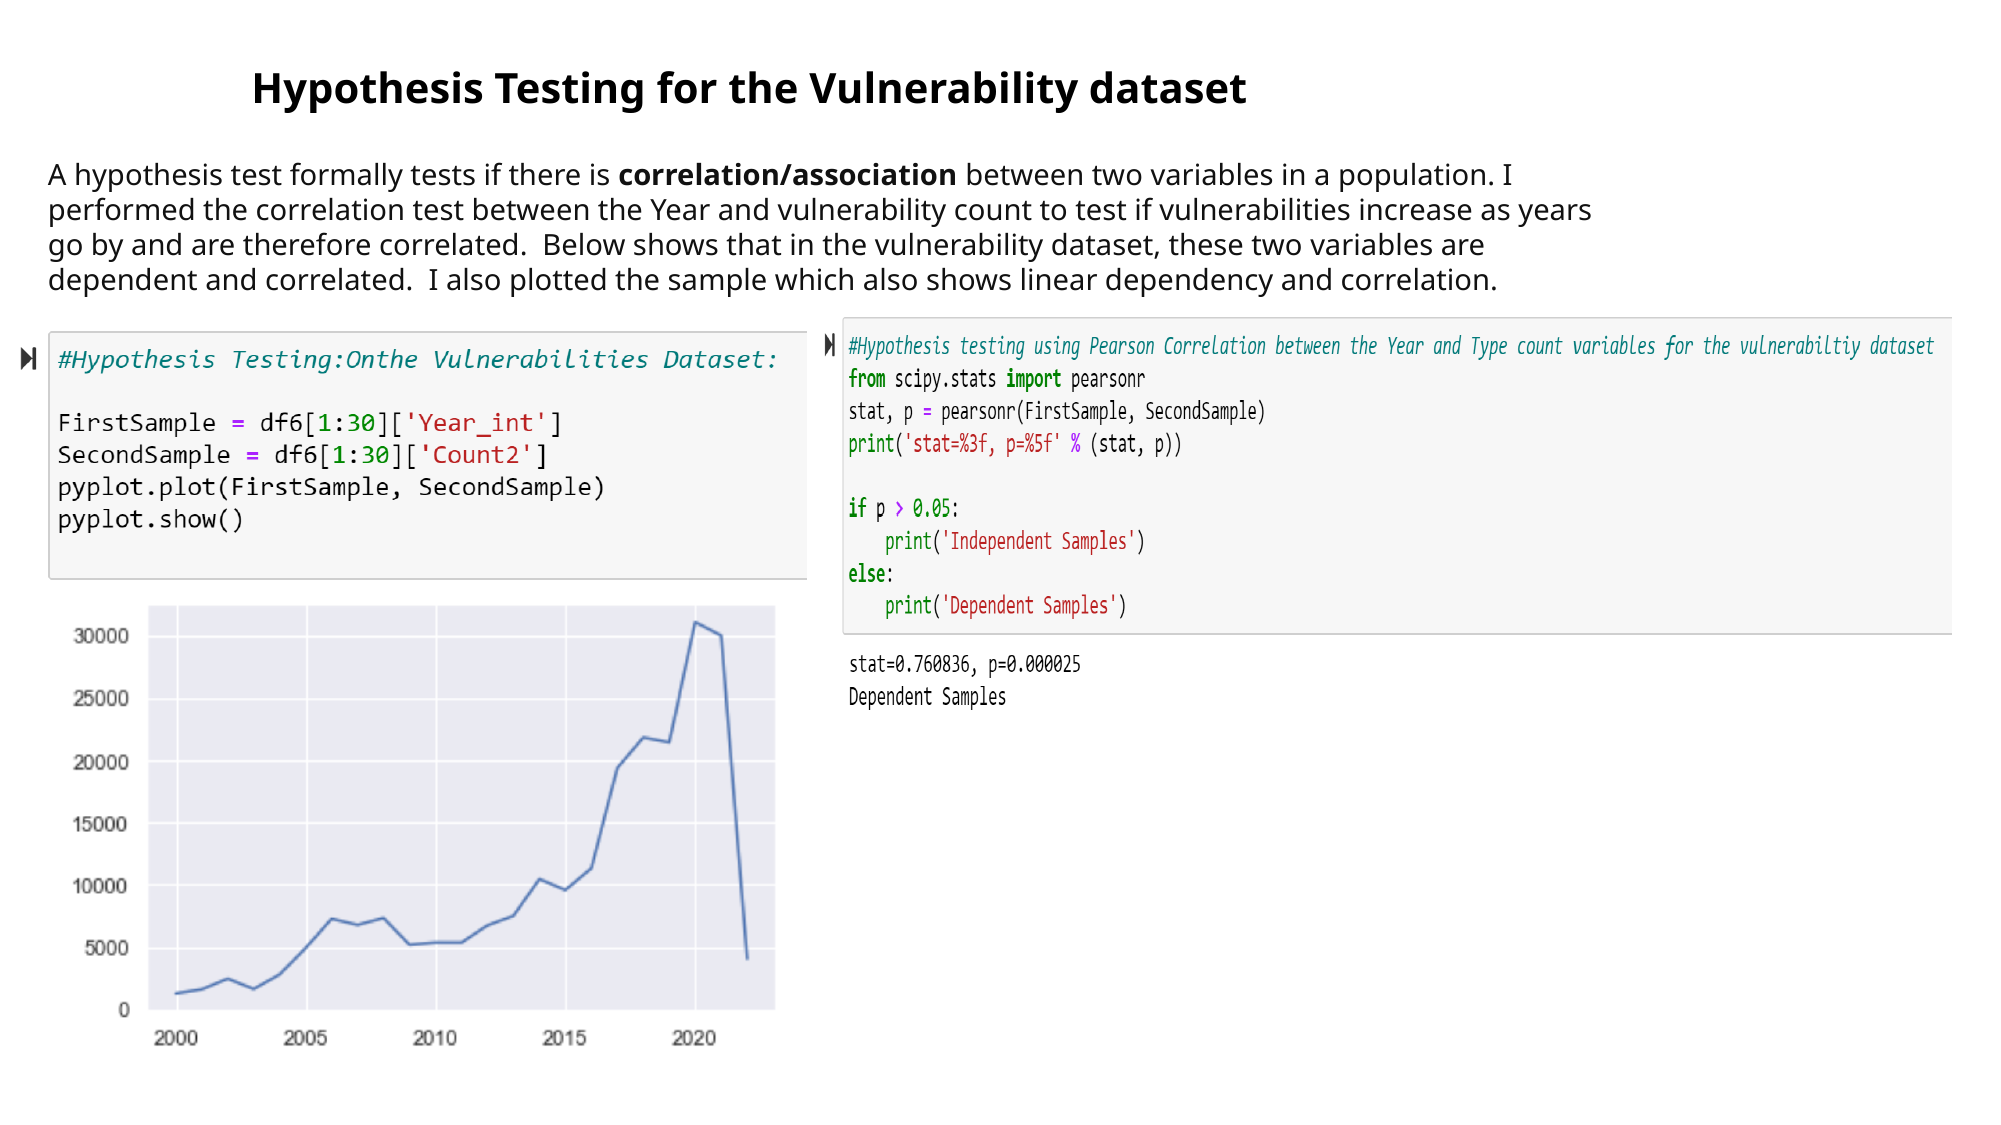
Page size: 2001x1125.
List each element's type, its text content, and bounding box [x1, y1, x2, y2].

picture [8, 323, 807, 1065]
text_box A hypothesis test formally tests if there is correlation/association between two variables in a population. I performed the correlation test between the Year and vulnerability count to test if vulnerabilities increase as years go by and are therefore correlated. Below shows that in the vulnerability dataset, these two variables are dependent and correlated. I also plotted the sample which also shows linear dependency and correlation. [33, 149, 1612, 304]
title Hypothesis Testing for the Vulnerability dataset [236, 49, 1687, 132]
picture [822, 315, 1952, 713]
